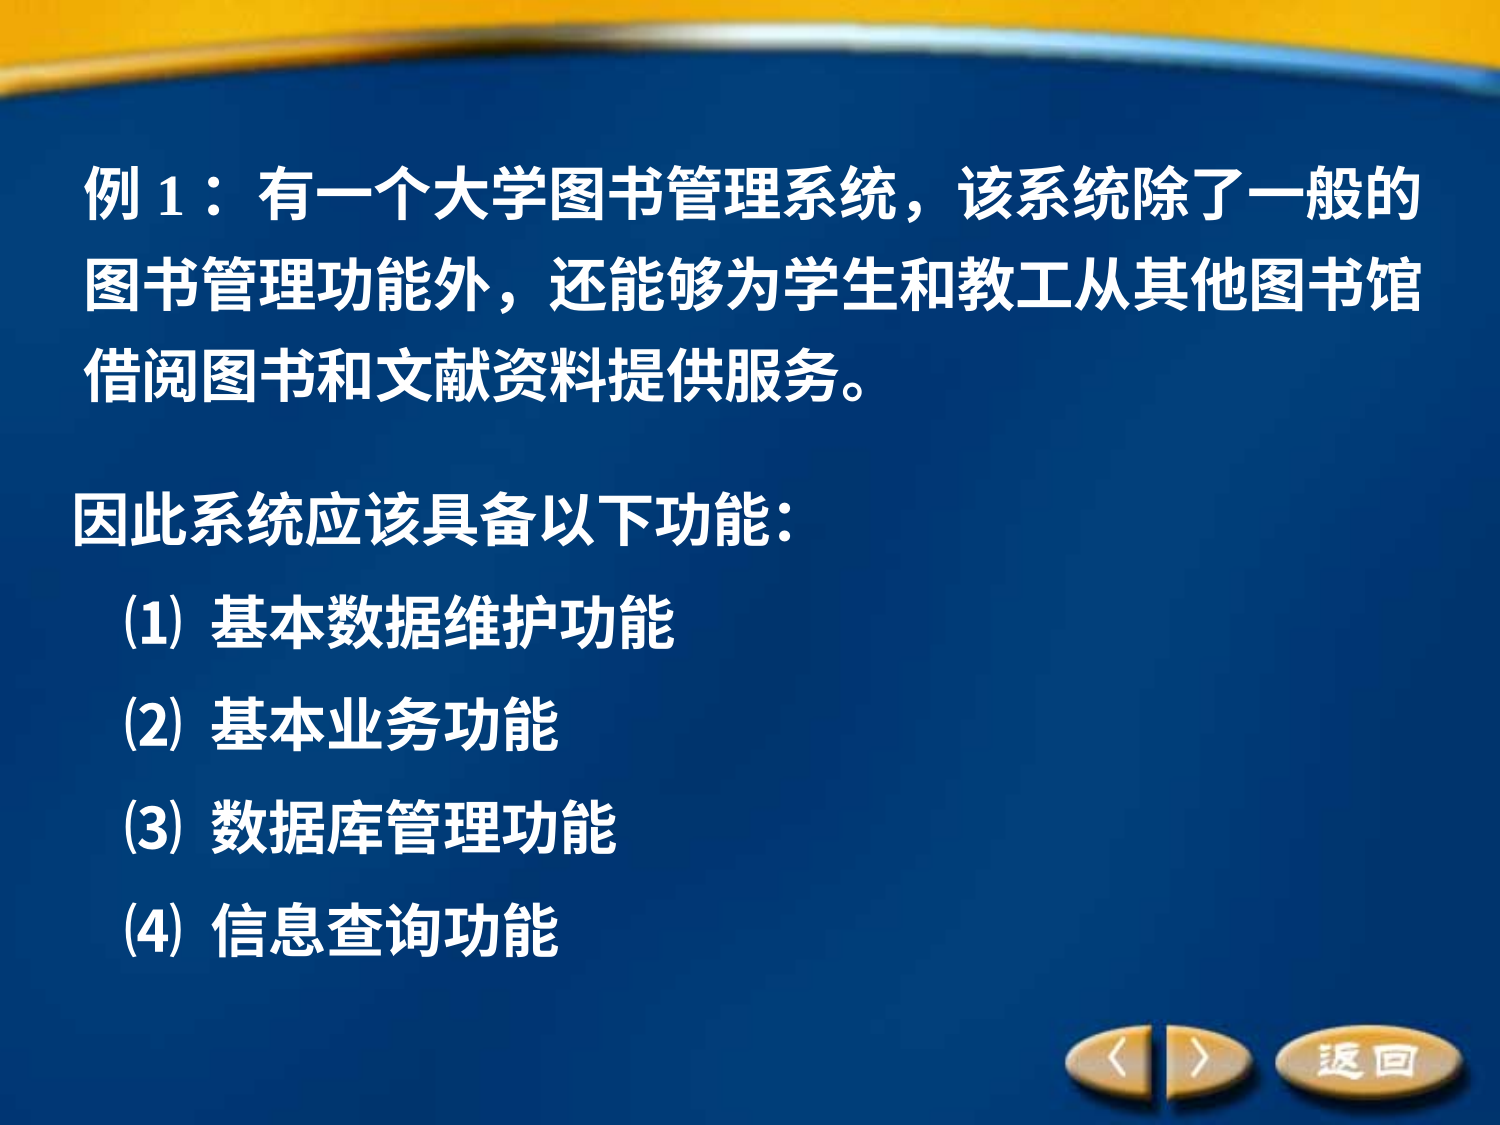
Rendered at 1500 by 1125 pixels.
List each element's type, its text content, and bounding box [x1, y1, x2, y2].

text_box 例1：有一个大学图书管理系统，该系统除了一般的图书管理功能外，还能够为学生和教工从其他图书馆借阅图书和文献资料提供服务。 [68, 128, 1462, 417]
text_box 因此系统应该具备以下功能： ⑴ 基本数据维护功能 ⑵ 基本业务功能 ⑶ 数据库管理功能 ⑷ 信息查询功能 [57, 454, 1458, 972]
picture [0, 0, 1500, 1125]
